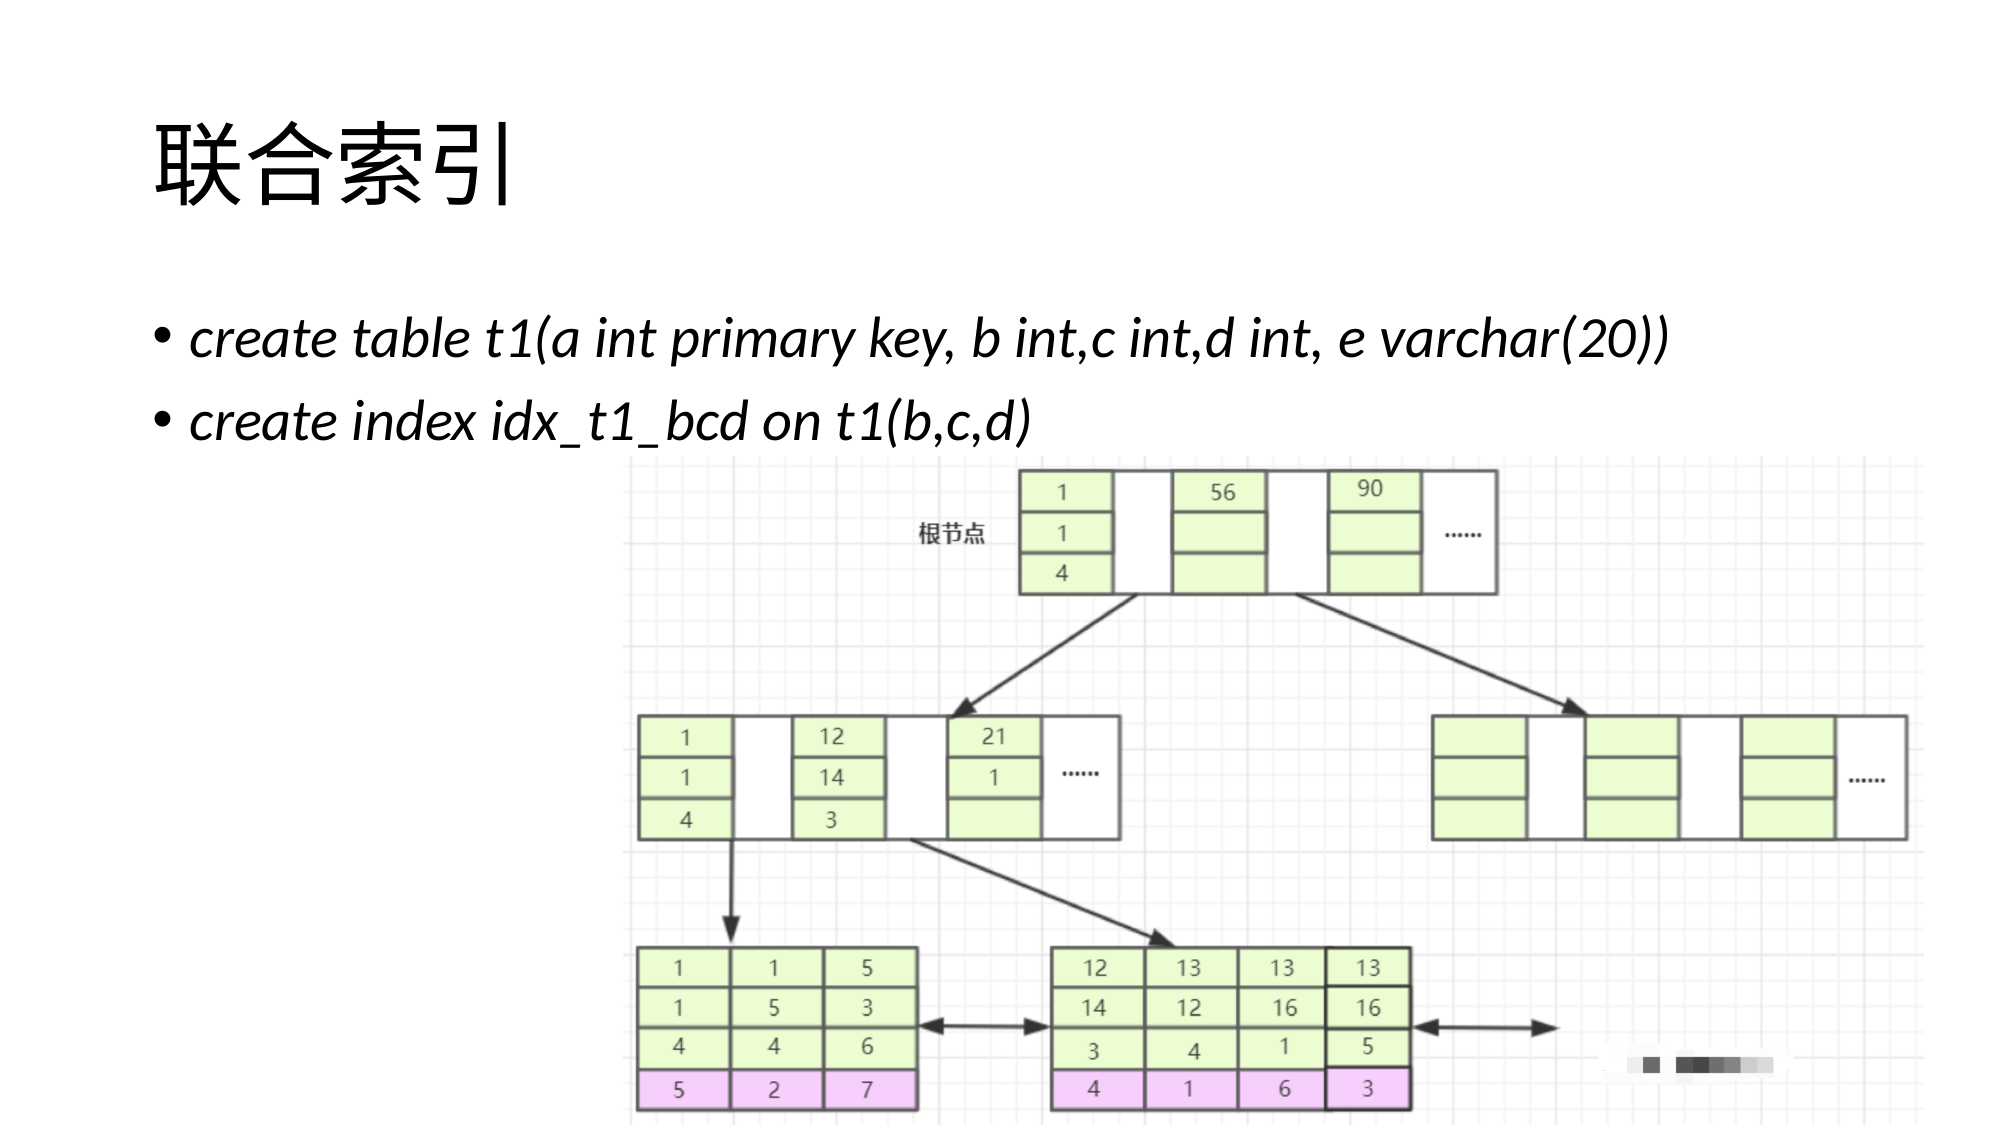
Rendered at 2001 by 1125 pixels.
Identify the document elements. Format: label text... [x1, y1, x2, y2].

title 联合索引 [137, 59, 1863, 278]
picture [623, 456, 1924, 1125]
list create table t1(a int primary key, b int,c int,d int, e varchar(20)) create index idx_t1_bcd on t1(b,c,d) [137, 299, 1863, 517]
